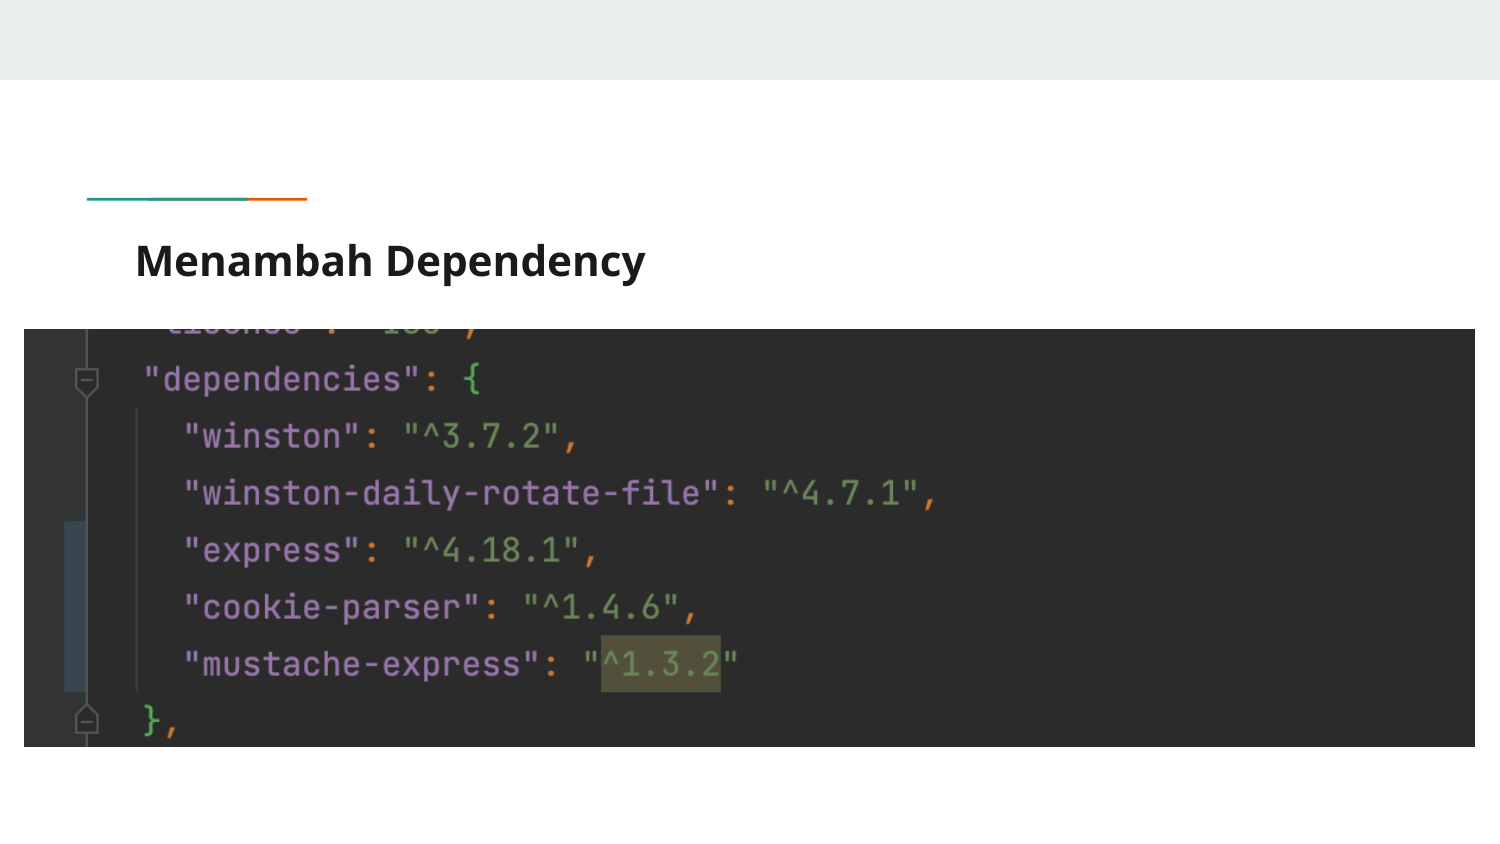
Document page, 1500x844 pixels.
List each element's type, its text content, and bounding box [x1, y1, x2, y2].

title Menambah Dependency [119, 216, 1381, 305]
picture [24, 328, 1476, 748]
